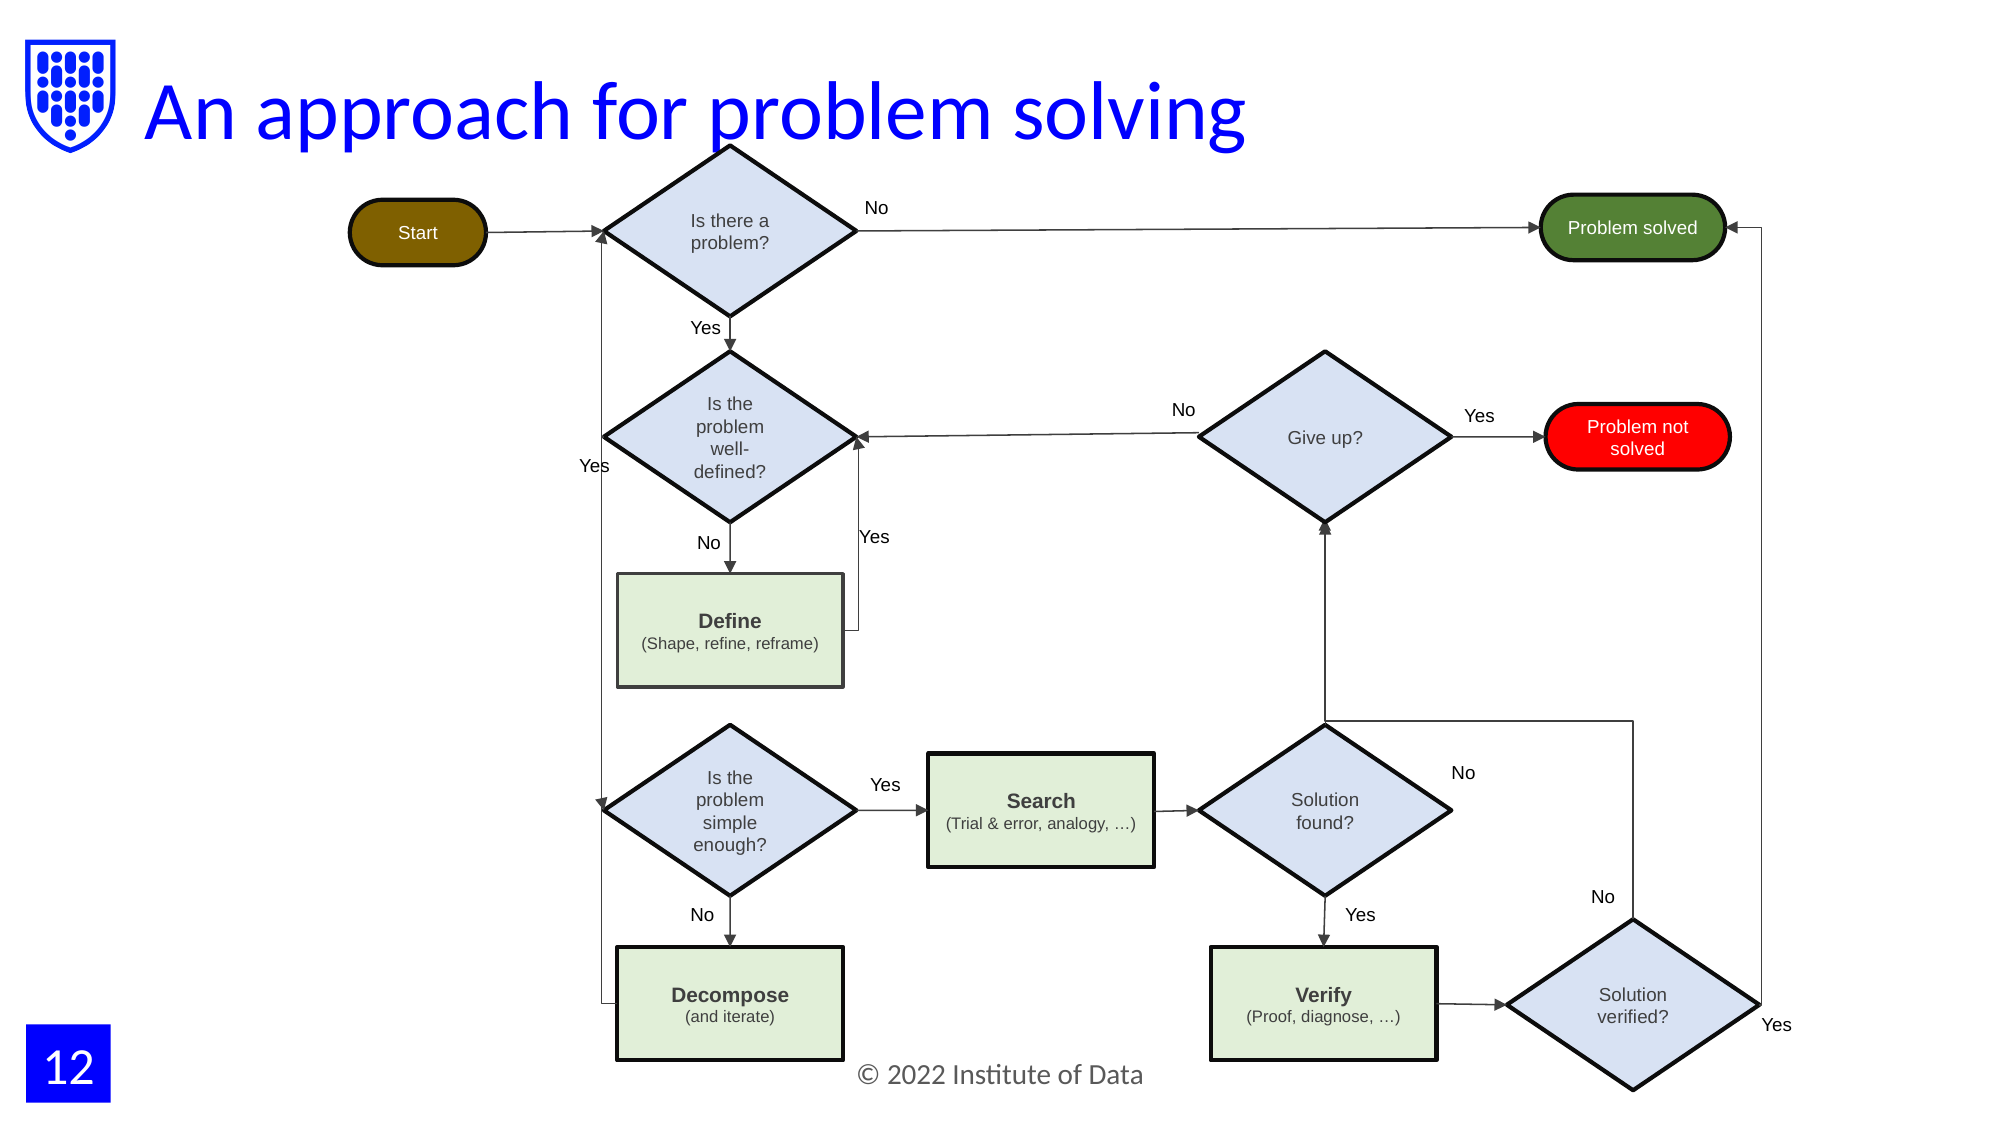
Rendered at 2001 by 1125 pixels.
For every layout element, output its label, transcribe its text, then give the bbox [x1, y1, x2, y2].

picture [0, 25, 141, 167]
title An approach for problem solving [137, 59, 1863, 278]
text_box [349, 145, 1819, 1091]
